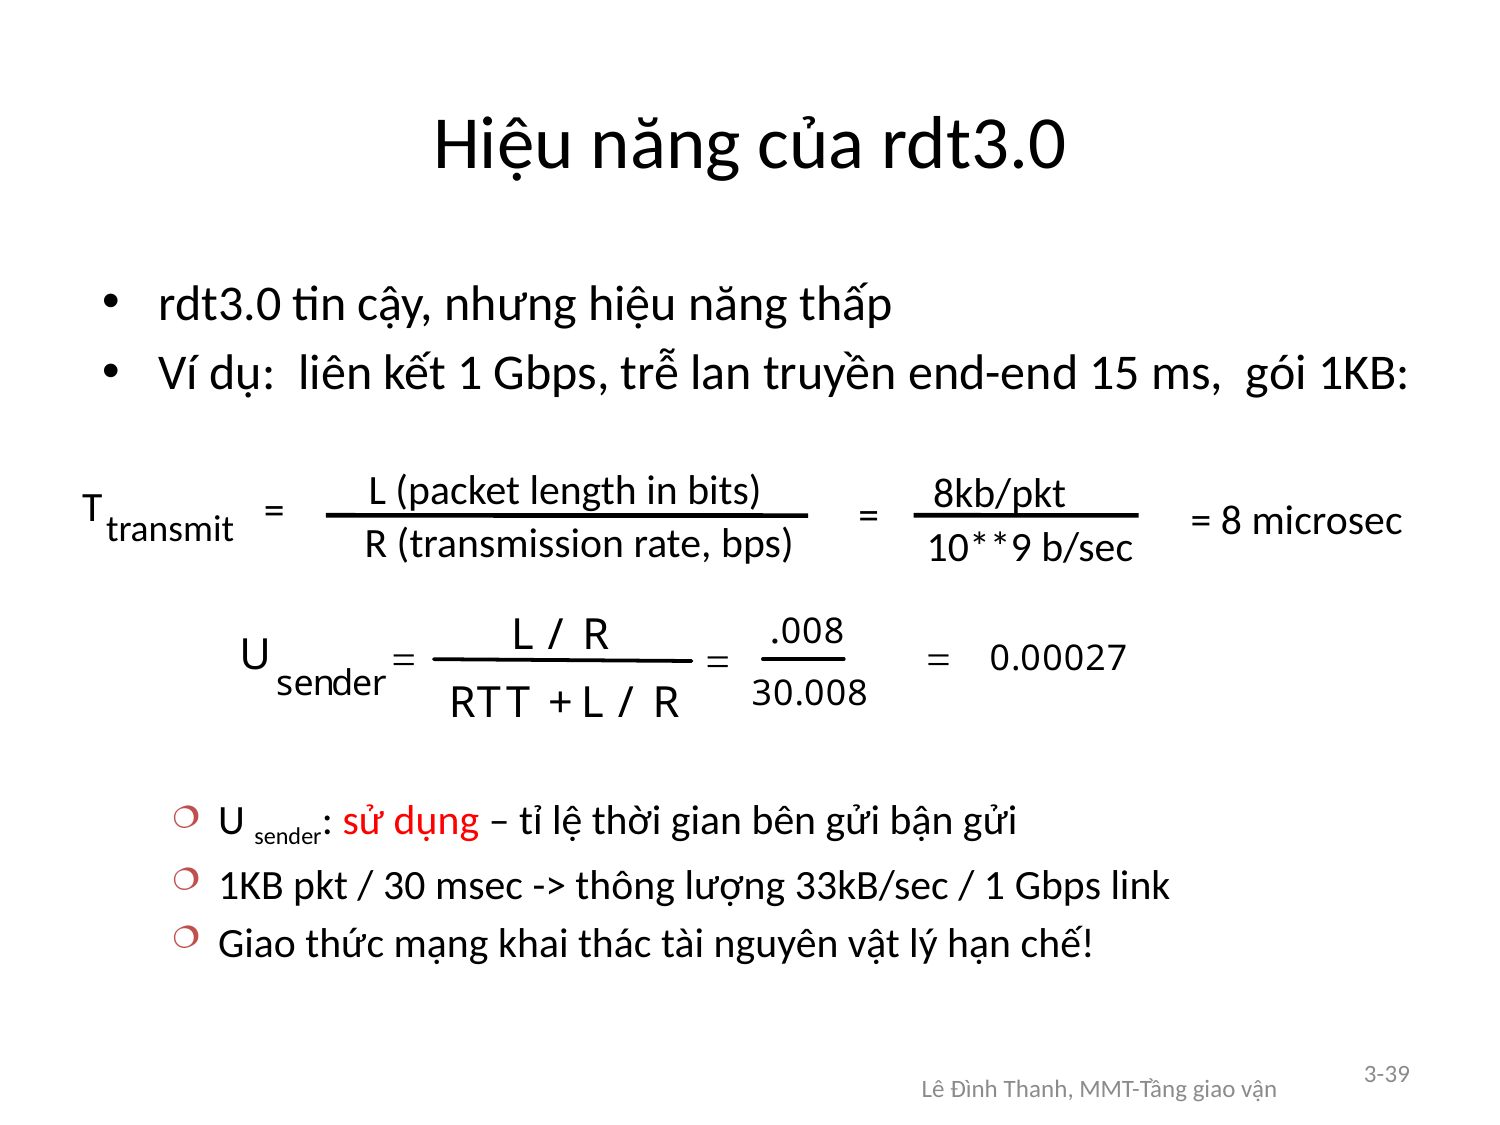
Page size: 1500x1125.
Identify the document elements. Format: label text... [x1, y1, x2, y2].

text_box T [67, 472, 126, 538]
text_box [209, 589, 1194, 744]
text_box = 8 microsec [1175, 485, 1418, 551]
text_box = [843, 480, 895, 545]
text_box U sender: sử dụng – tỉ lệ thời gian bên gửi bận gửi 1KB pkt / 30 msec -> thông lượng 33kB/sec / 1 Gbps link Giao thức mạng khai thác tài nguyên vật lý hạn chế! [81, 785, 1455, 864]
text_box 10**9 b/sec [911, 512, 1149, 577]
title Hiệu năng của rdt3.0 [75, 45, 1425, 233]
text_box transmit [91, 496, 272, 557]
text_box R (transmission rate, bps) [349, 508, 809, 515]
slide_number 3-39 [1074, 1042, 1425, 1103]
text_box R (transmission rate, bps) [349, 516, 809, 574]
text_box L (packet length in bits) [353, 455, 778, 508]
list rdt3.0 tin cậy, nhưng hiệu năng thấp Ví dụ: liên kết 1 Gbps, trễ lan truyền end-end 15 ms, gói 1KB: [87, 262, 1461, 425]
footer Lê Đình Thanh, MMT-Tầng giao vận [837, 1050, 1363, 1125]
text_box = [249, 475, 301, 541]
text_box 8kb/pkt [918, 458, 1082, 512]
